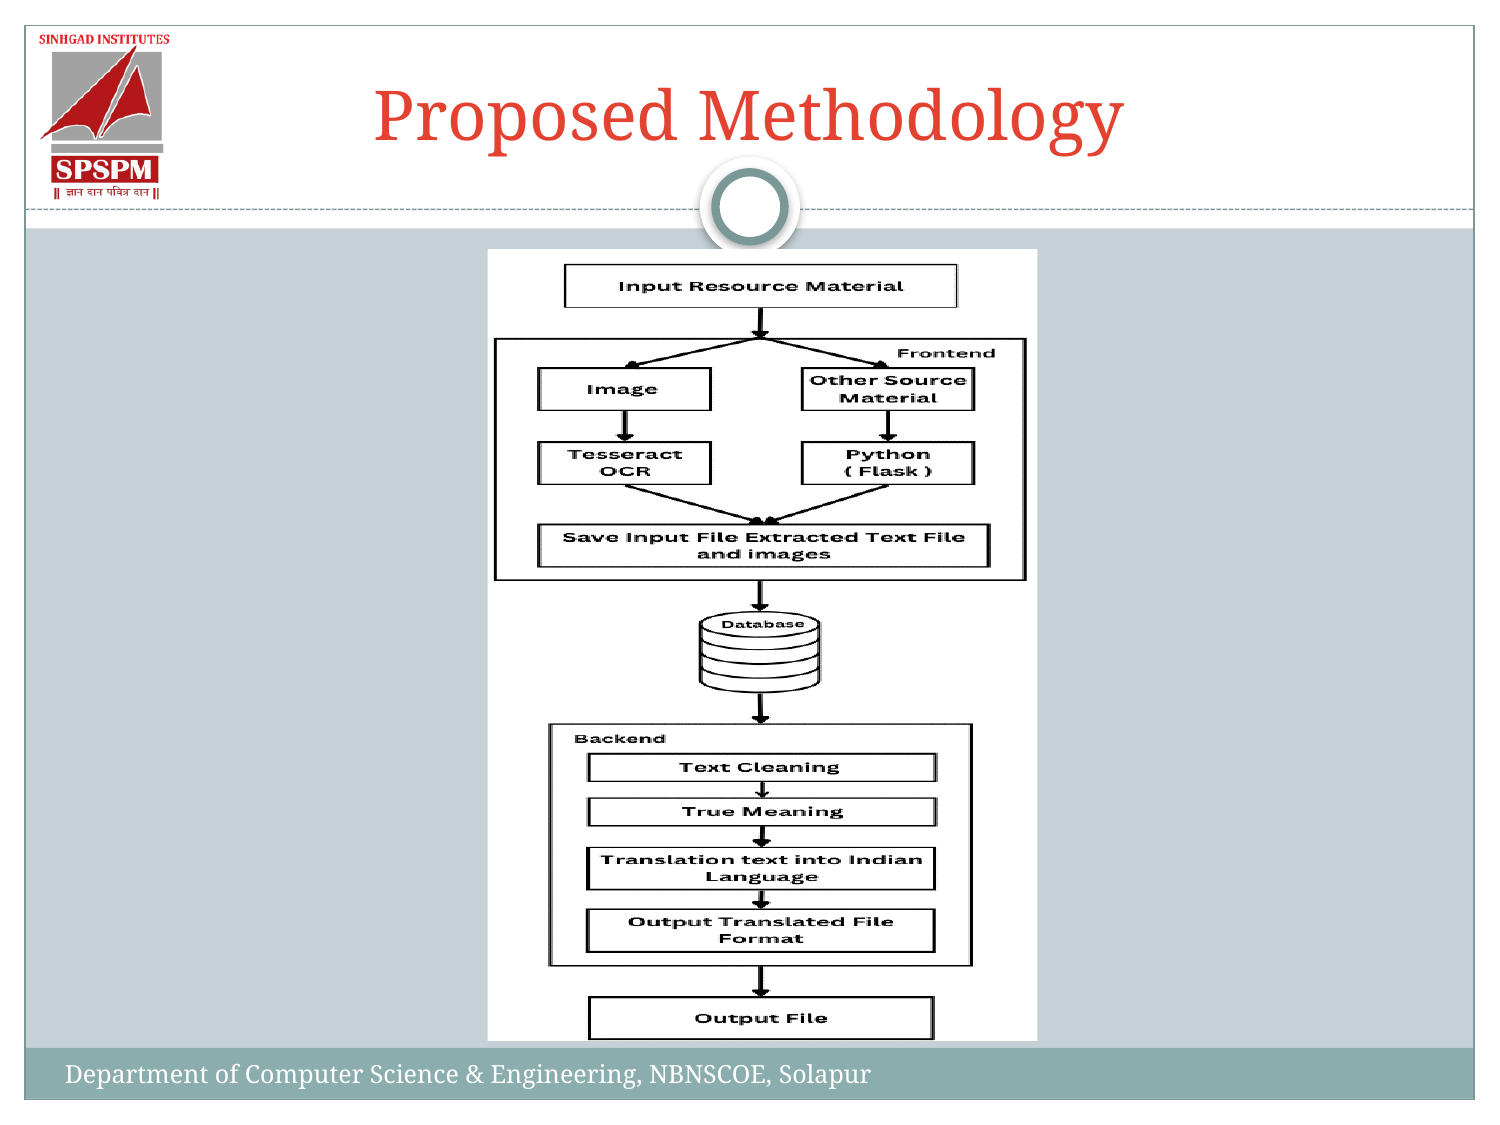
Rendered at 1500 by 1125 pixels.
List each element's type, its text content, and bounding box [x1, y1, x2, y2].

title Proposed Methodology [176, 37, 1450, 162]
picture [37, 32, 171, 206]
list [487, 249, 1038, 1041]
footer Department of Computer Science & Engineering, NBNSCOE, Solapur [50, 1051, 925, 1112]
